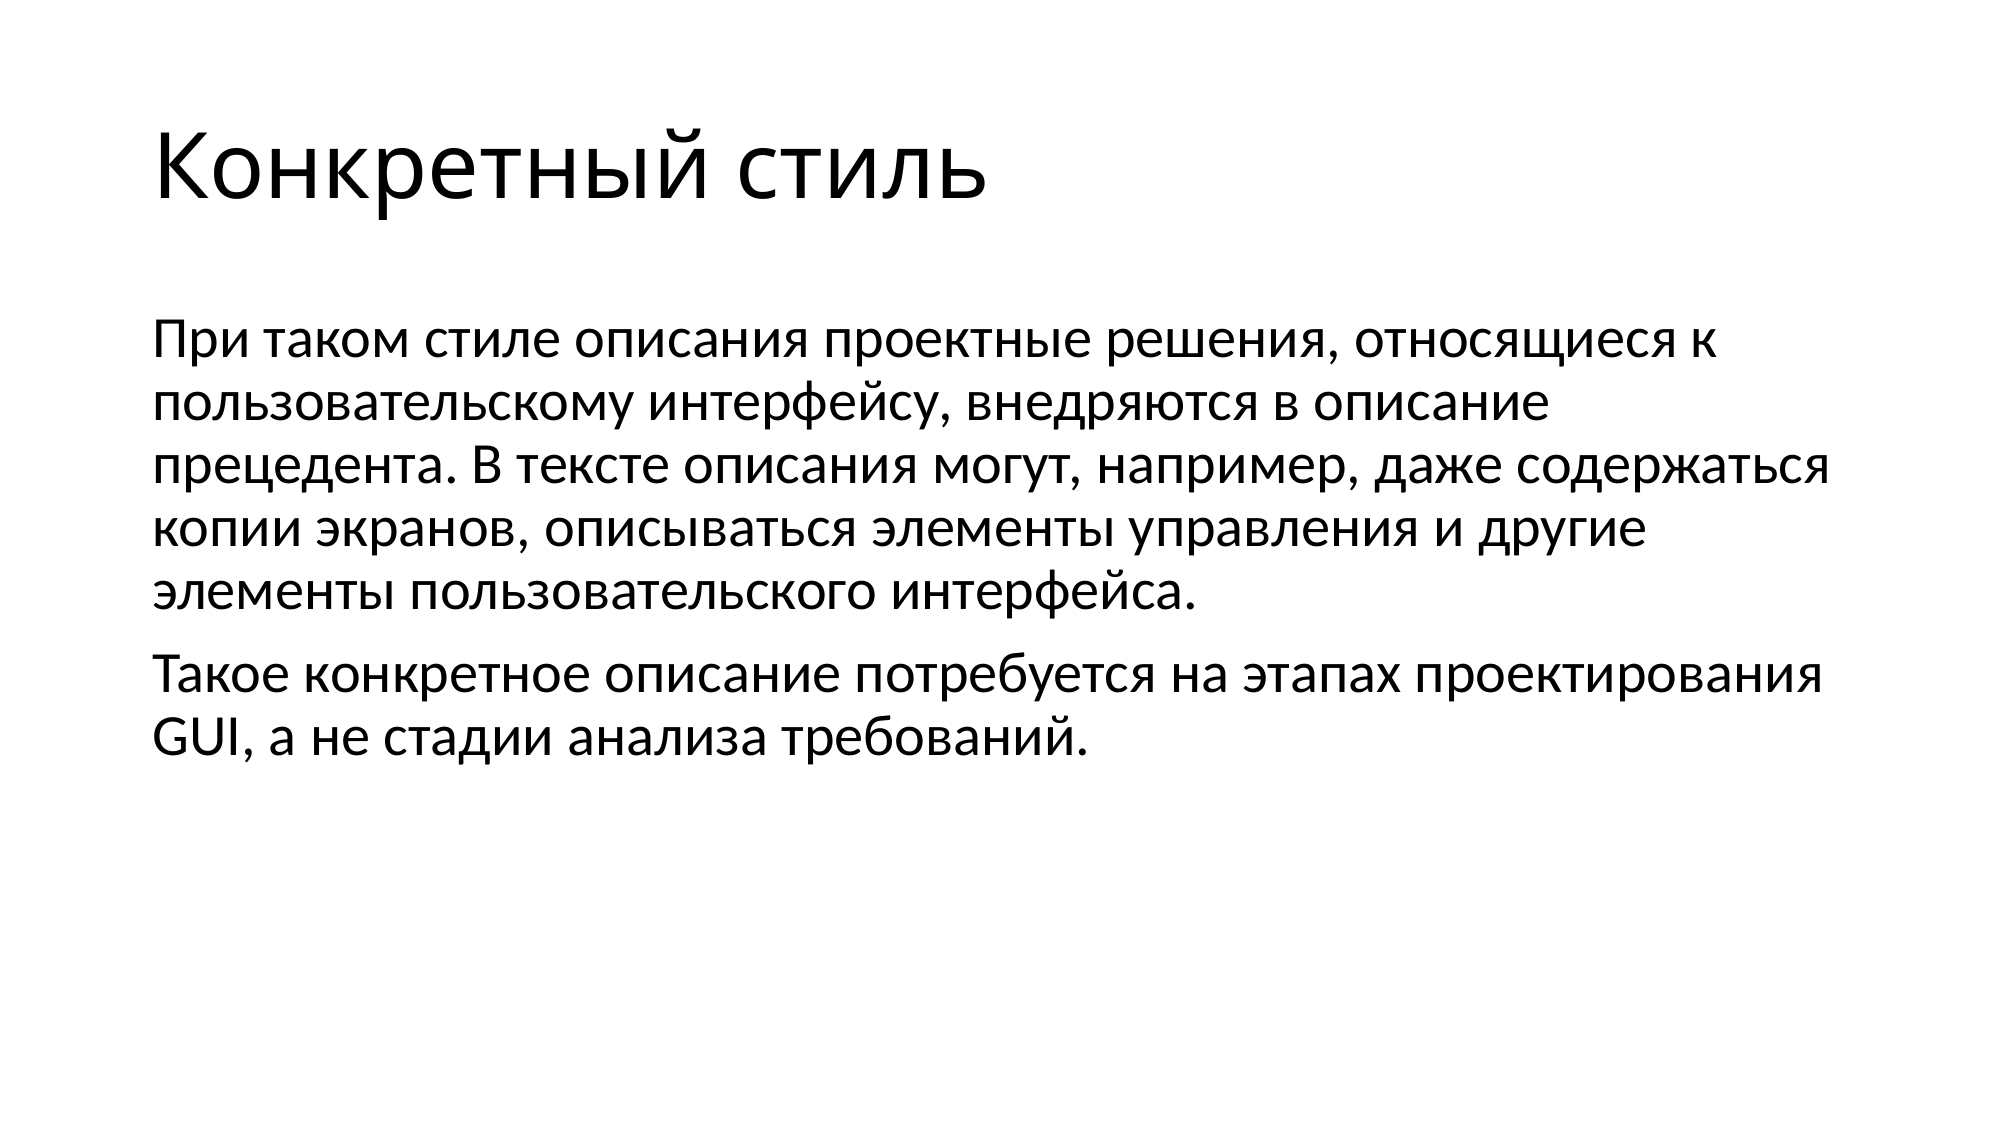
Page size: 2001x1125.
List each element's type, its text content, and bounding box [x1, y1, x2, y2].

title Конкретный стиль [137, 59, 1863, 278]
list При таком стиле описания проектные решения, относящиеся к пользовательскому интерфейсу, внедряются в описание прецедента. В тексте описания могут, например, даже содержаться копии экранов, описываться элементы управления и другие элементы пользовательского интерфейса. Такое конкретное описание потребуется на этапах проектирования GUI, а не стадии анализа требований. [137, 299, 1863, 1014]
